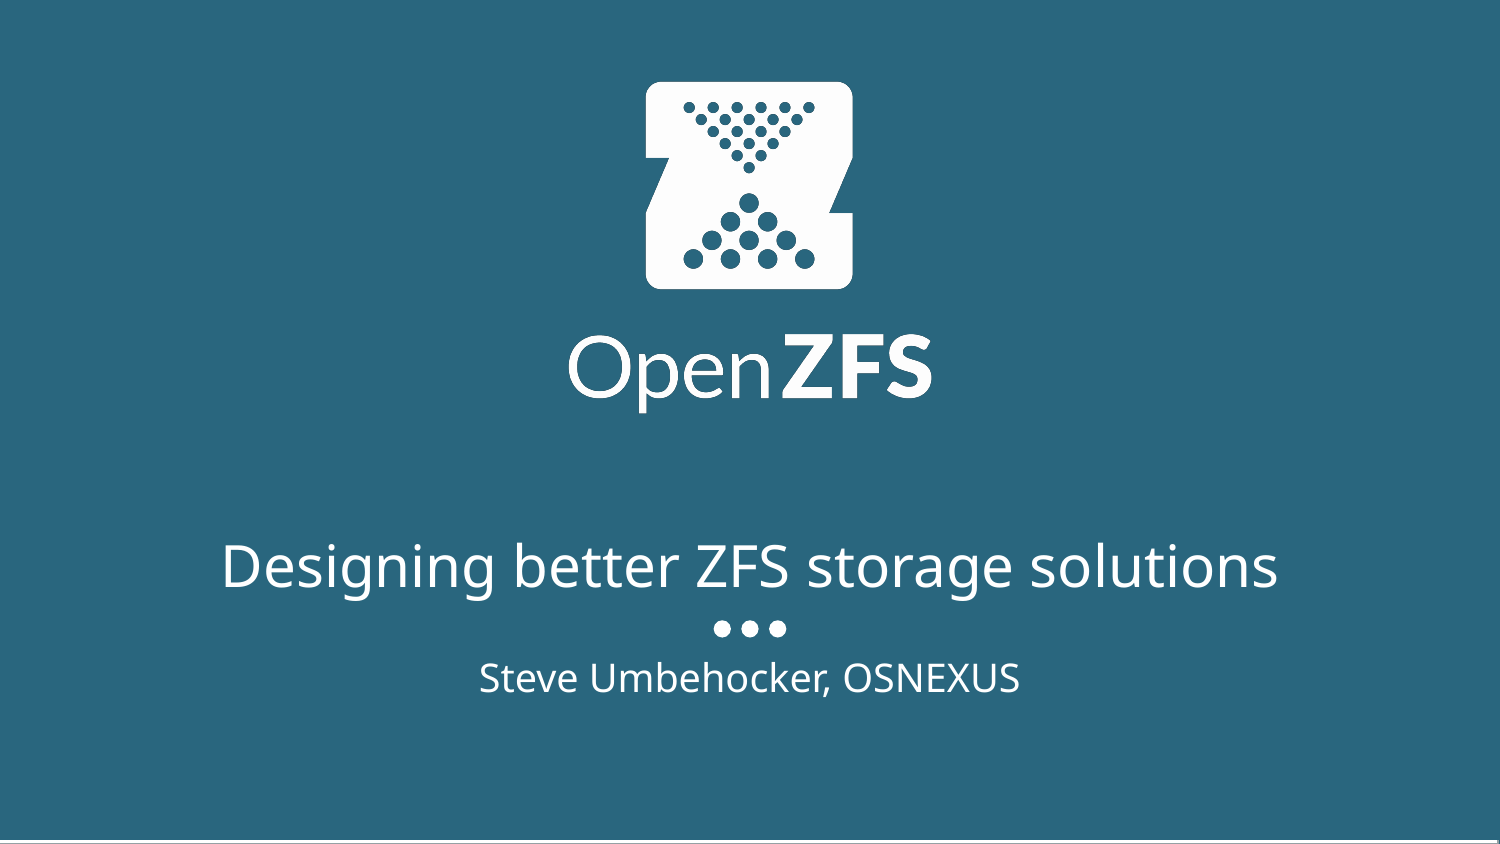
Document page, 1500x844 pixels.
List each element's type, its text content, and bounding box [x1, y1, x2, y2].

subtitle Steve Umbehocker, OSNEXUS [110, 637, 1390, 768]
title Designing better ZFS storage solutions [110, 475, 1390, 614]
picture [554, 68, 946, 427]
